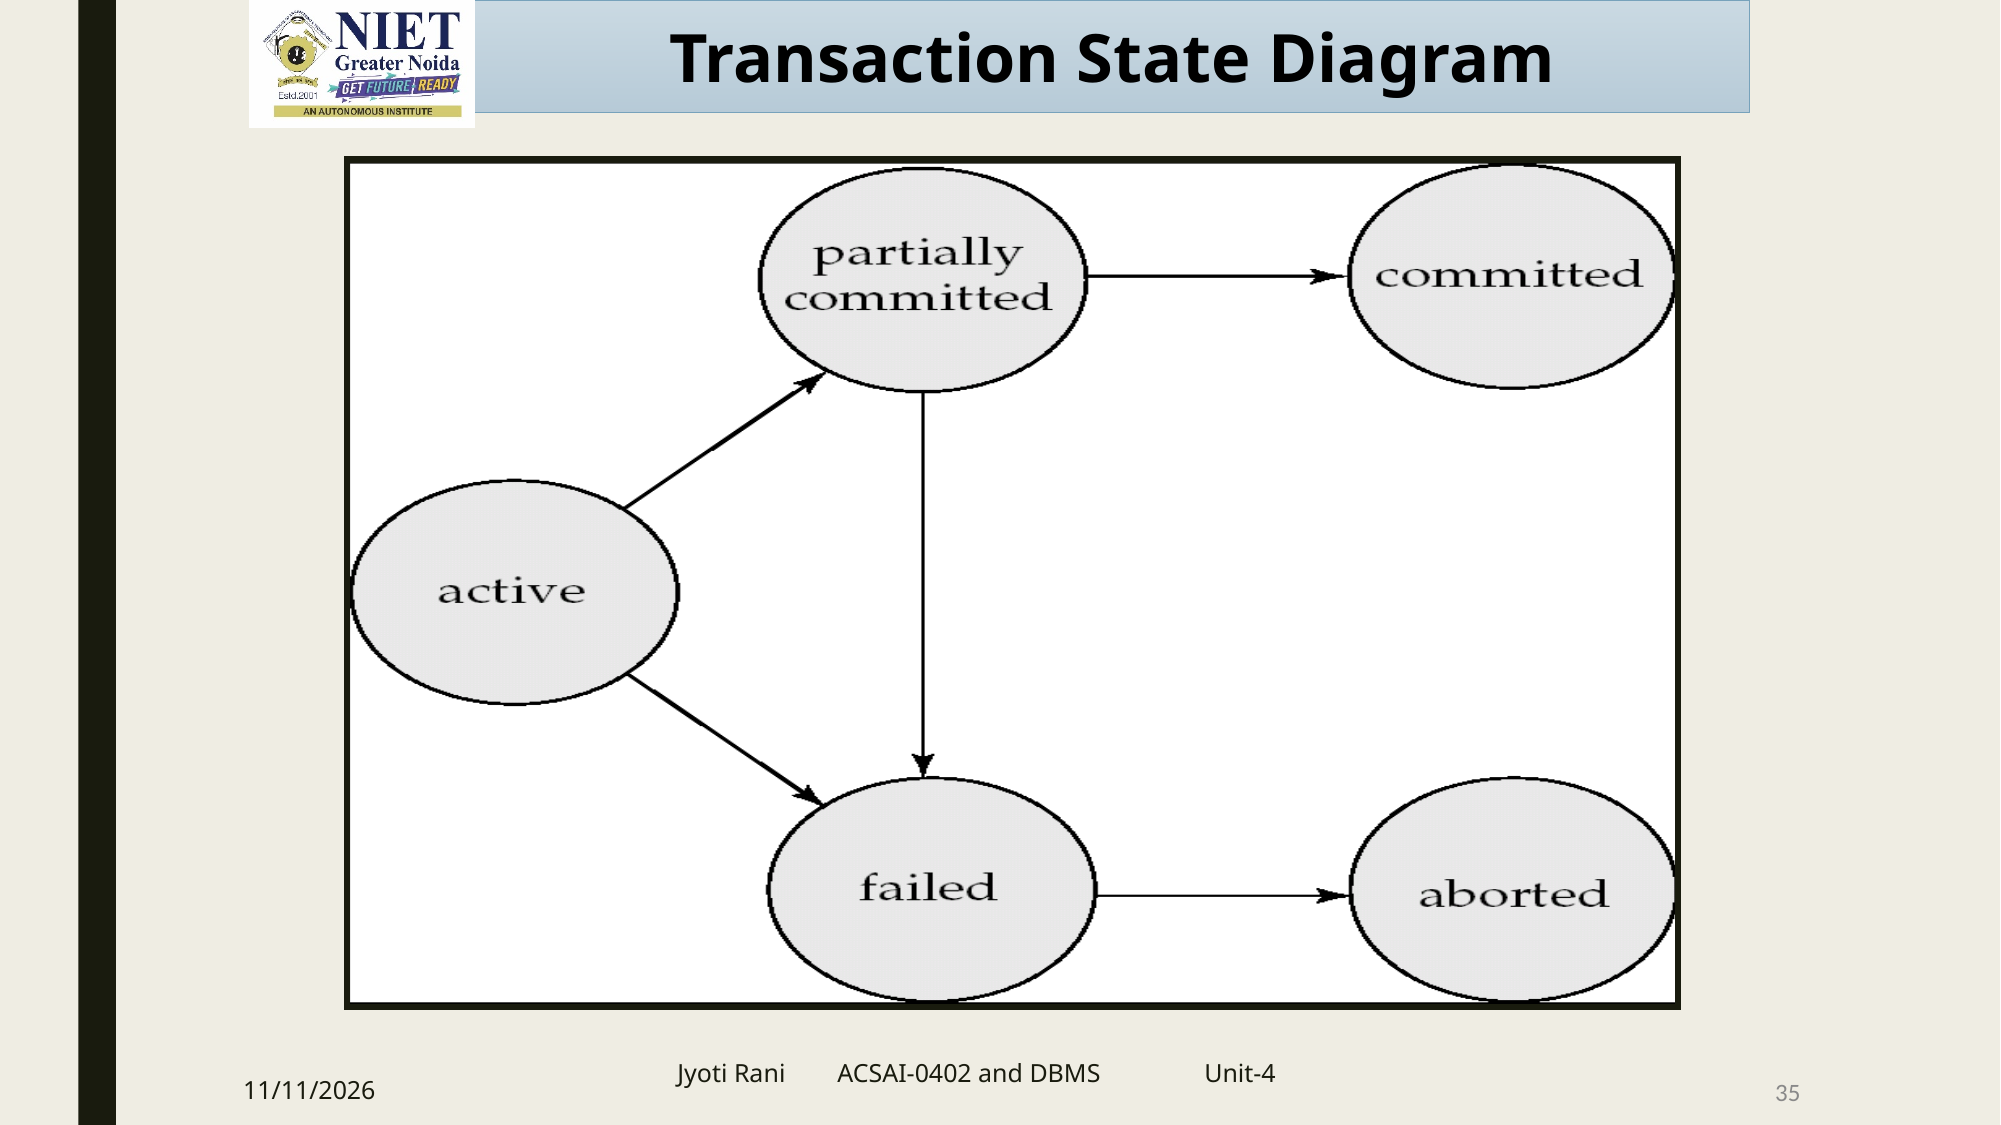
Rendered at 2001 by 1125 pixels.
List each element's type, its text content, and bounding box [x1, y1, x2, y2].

picture [349, 162, 1676, 1004]
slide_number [228, 1058, 426, 1125]
slide_number 35 [1553, 1058, 1816, 1125]
text_box Transaction State Diagram [475, 0, 1750, 113]
picture [249, 0, 475, 128]
footer Jyoti Rani ACSAI-0402 and DBMS Unit-4 [662, 1042, 1488, 1103]
